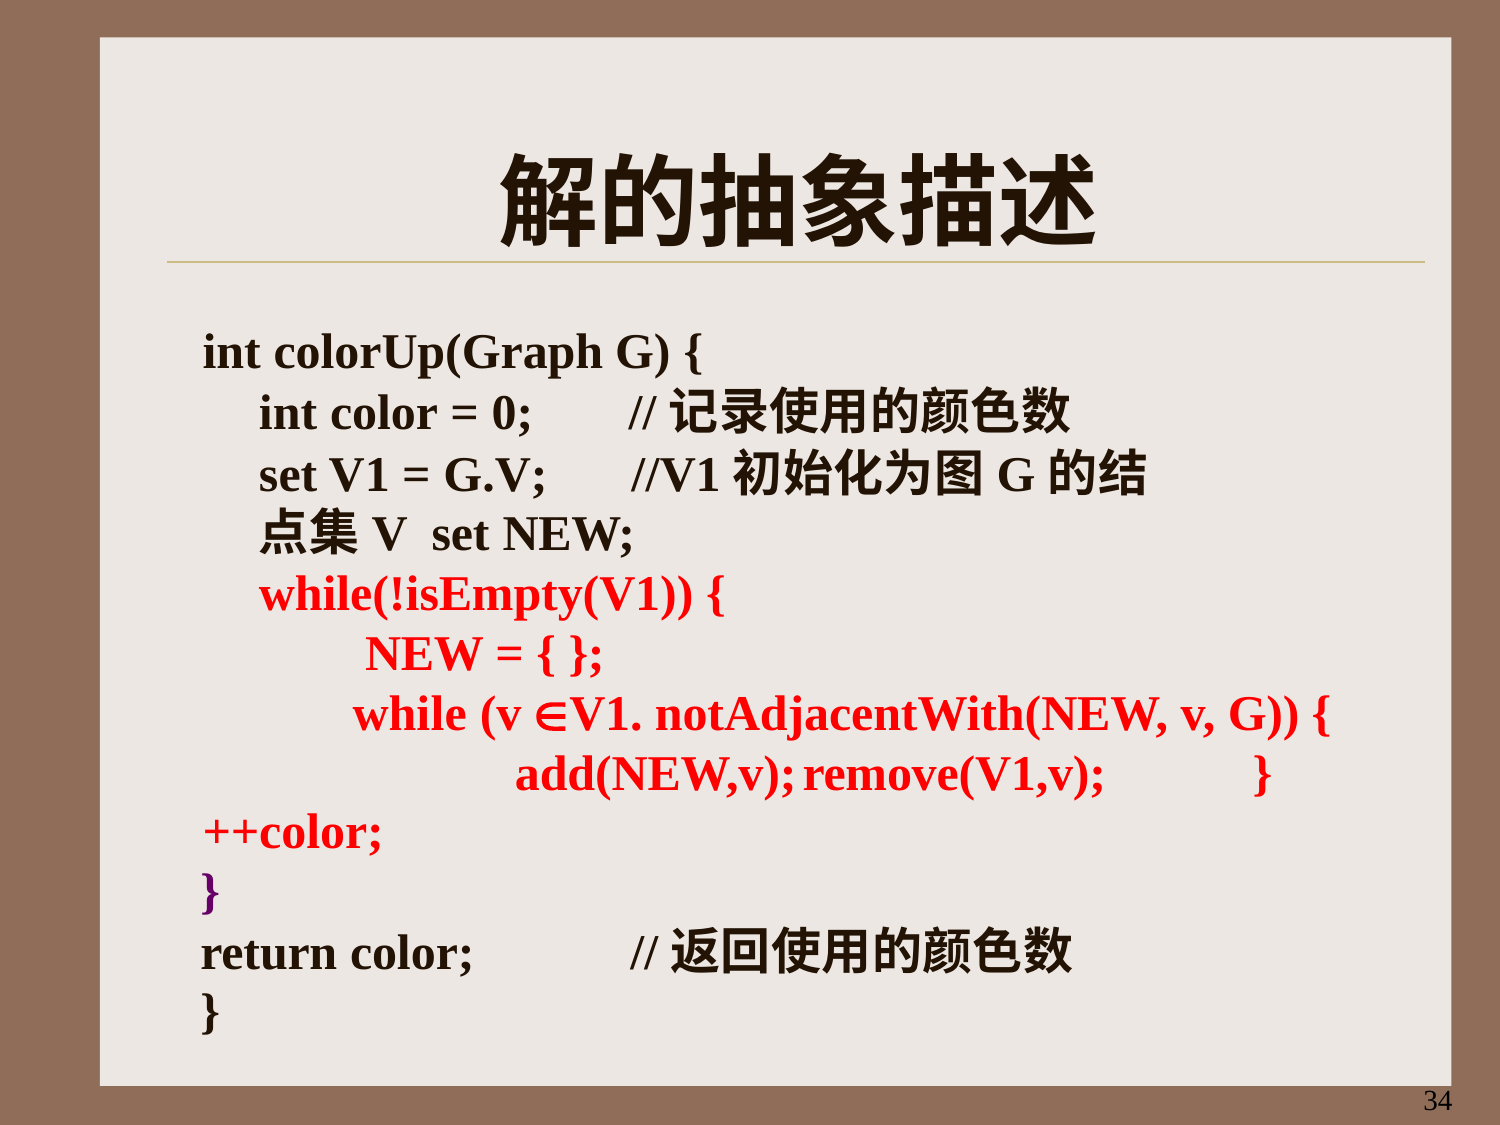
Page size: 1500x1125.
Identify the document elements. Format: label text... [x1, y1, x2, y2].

slide_number 34 [1419, 1082, 1457, 1125]
title 解的抽象描述 [396, 137, 1104, 316]
text_box int colorUp(Graph G) { int color = 0; //记录使用的颜色数 set V1 = G.V; //V1初始化为图G的结点集V set NEW; while(!isEmpty(V1)) { NEW = { }; while (v V1. notAdjacentWith(NEW, v, G)) { add(NEW,v); remove(V1,v); } ++color; } return color; //返回使用的颜色数 } [200, 316, 1345, 1039]
